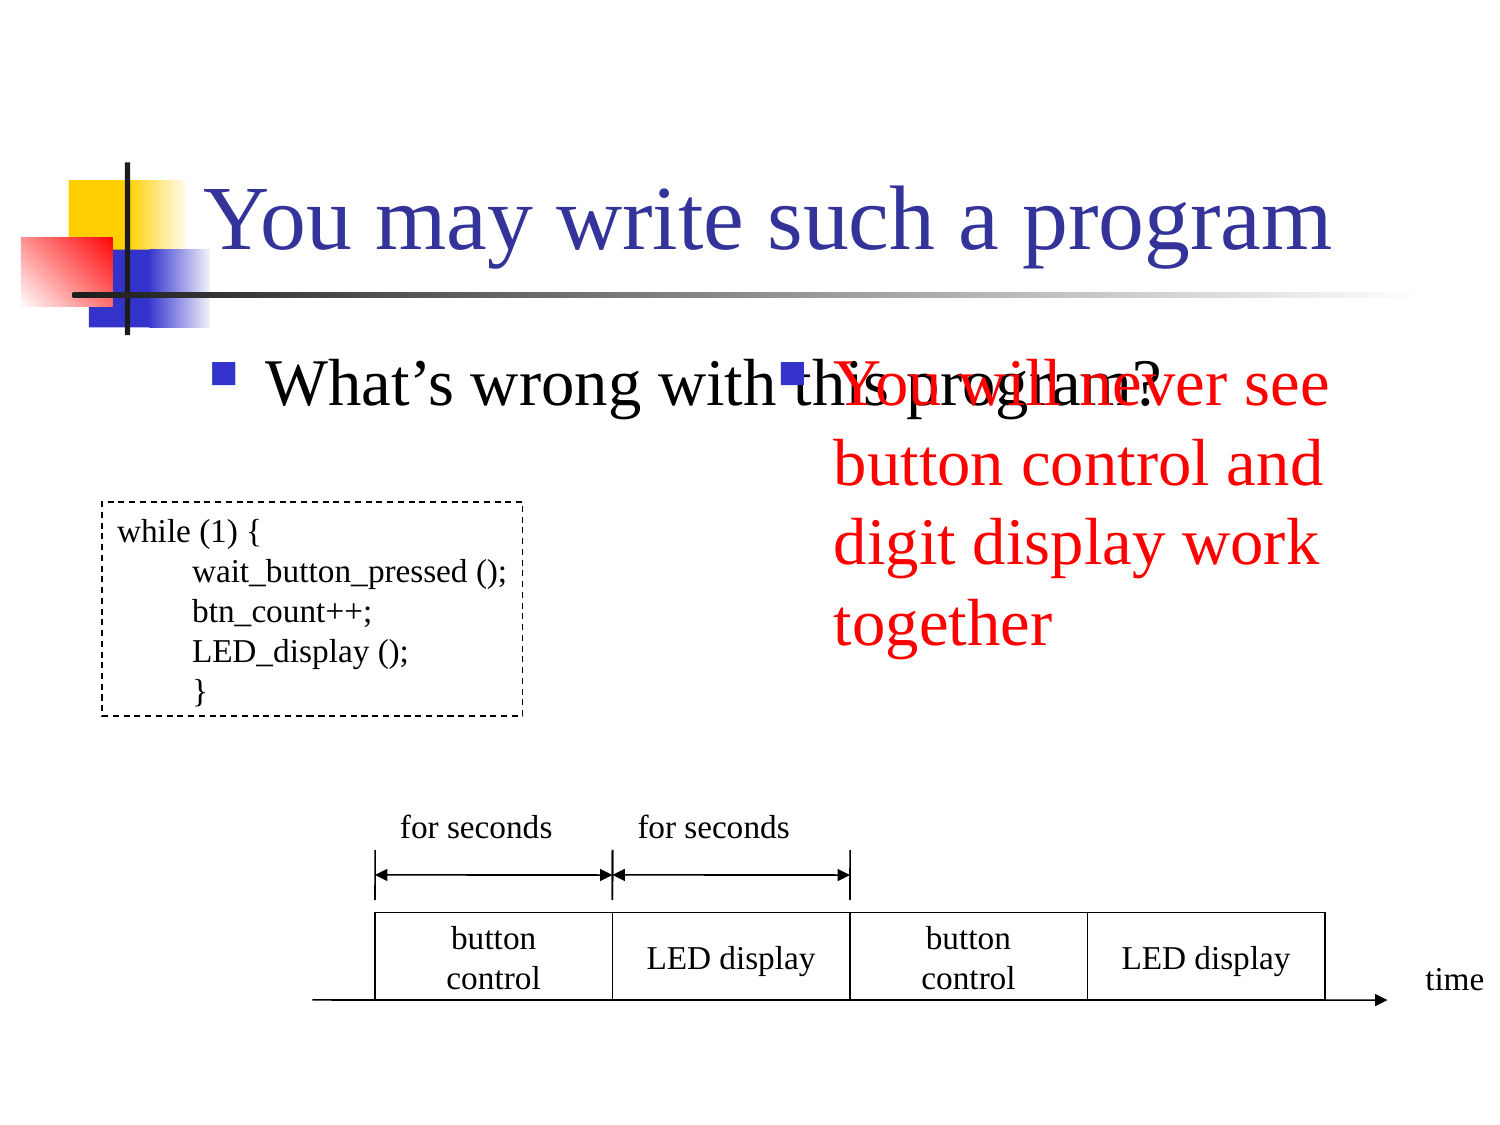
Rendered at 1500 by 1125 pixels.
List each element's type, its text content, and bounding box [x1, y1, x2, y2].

text_box button control [374, 912, 612, 1000]
list You will never see button control and digit display work together [762, 331, 1469, 638]
list What’s wrong with this program? [193, 331, 1469, 1006]
text_box for seconds [622, 797, 806, 853]
text_box LED display [1087, 912, 1325, 1000]
text_box button control [849, 912, 1087, 1000]
text_box LED display [612, 912, 849, 1000]
text_box for seconds [385, 797, 568, 853]
text_box [312, 993, 1388, 1007]
text_box [375, 868, 612, 882]
text_box [612, 868, 850, 882]
title You may write such a program [188, 35, 1468, 275]
text_box while (1) { wait_button_pressed (); btn_count++; LED_display (); } [102, 501, 523, 717]
text_box time [1410, 949, 1500, 1005]
